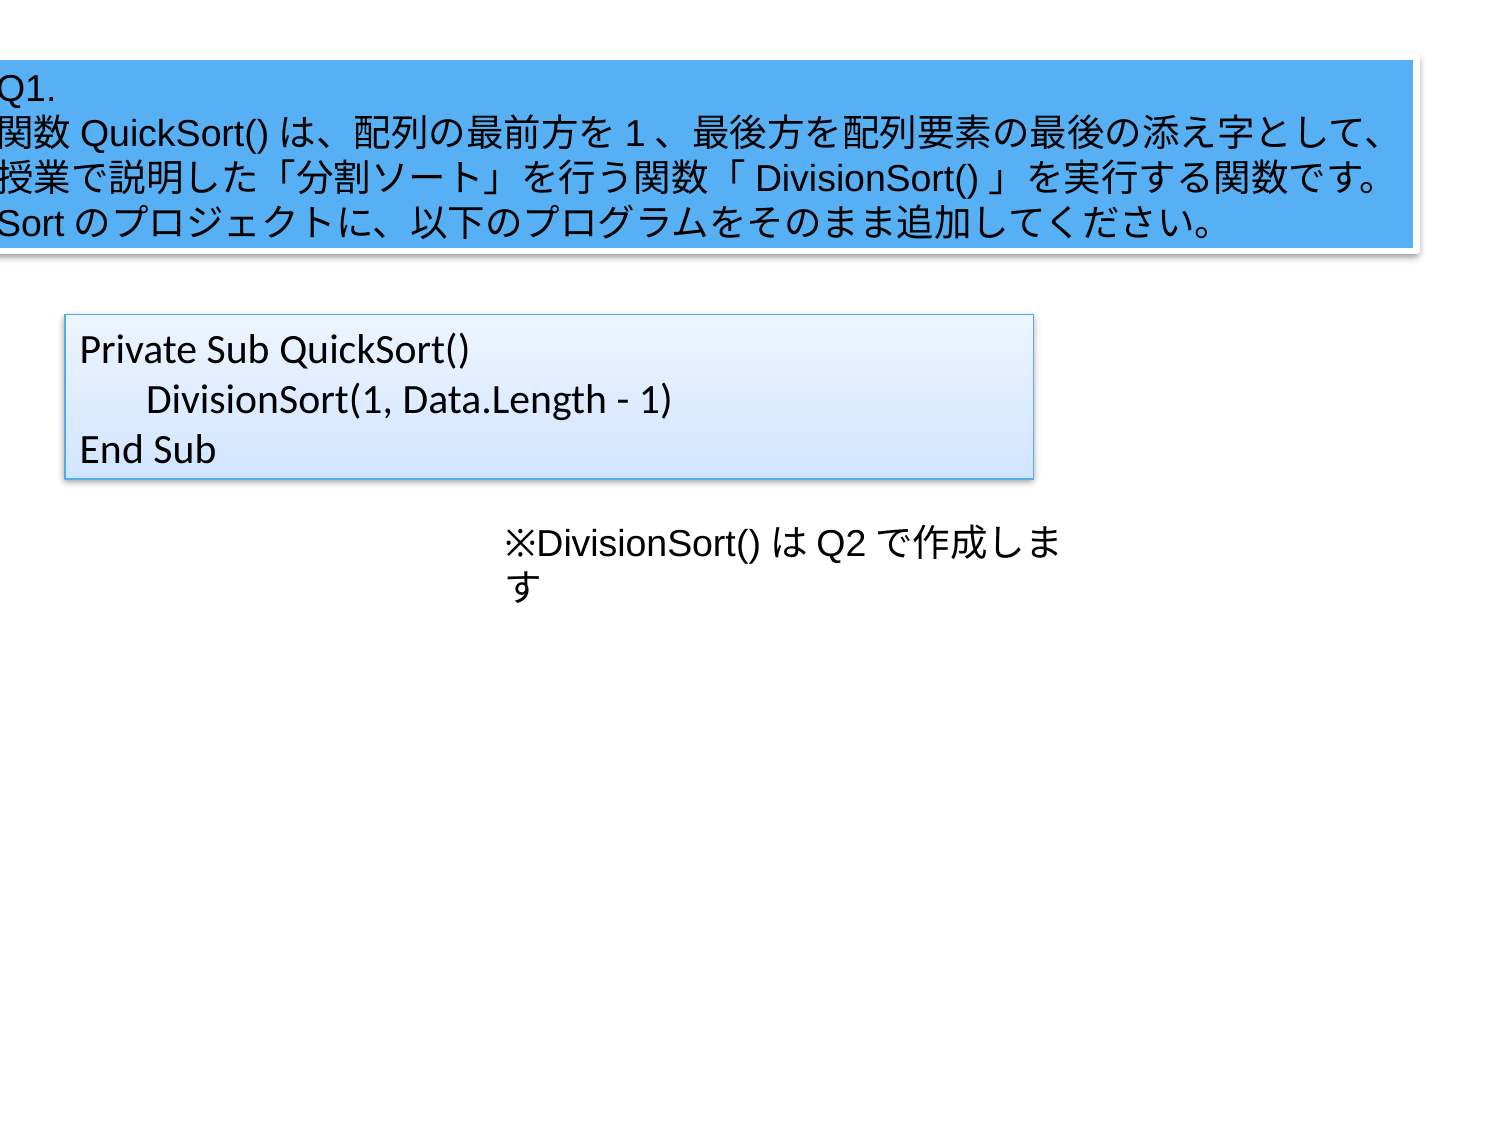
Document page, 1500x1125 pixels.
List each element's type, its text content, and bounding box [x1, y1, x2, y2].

text_box Private Sub QuickSort() DivisionSort(1, Data.Length - 1) End Sub [64, 314, 1034, 480]
text_box Q1. 関数QuickSort()は、配列の最前方を1、最後方を配列要素の最後の添え字として、 授業で説明した「分割ソート」を行う関数「DivisionSort()」を実行する関数です。 Sortのプロジェクトに、以下のプログラムをそのまま追加してください。 [0, 53, 1420, 254]
text_box ※DivisionSort()はQ2で作成します [488, 510, 1095, 619]
